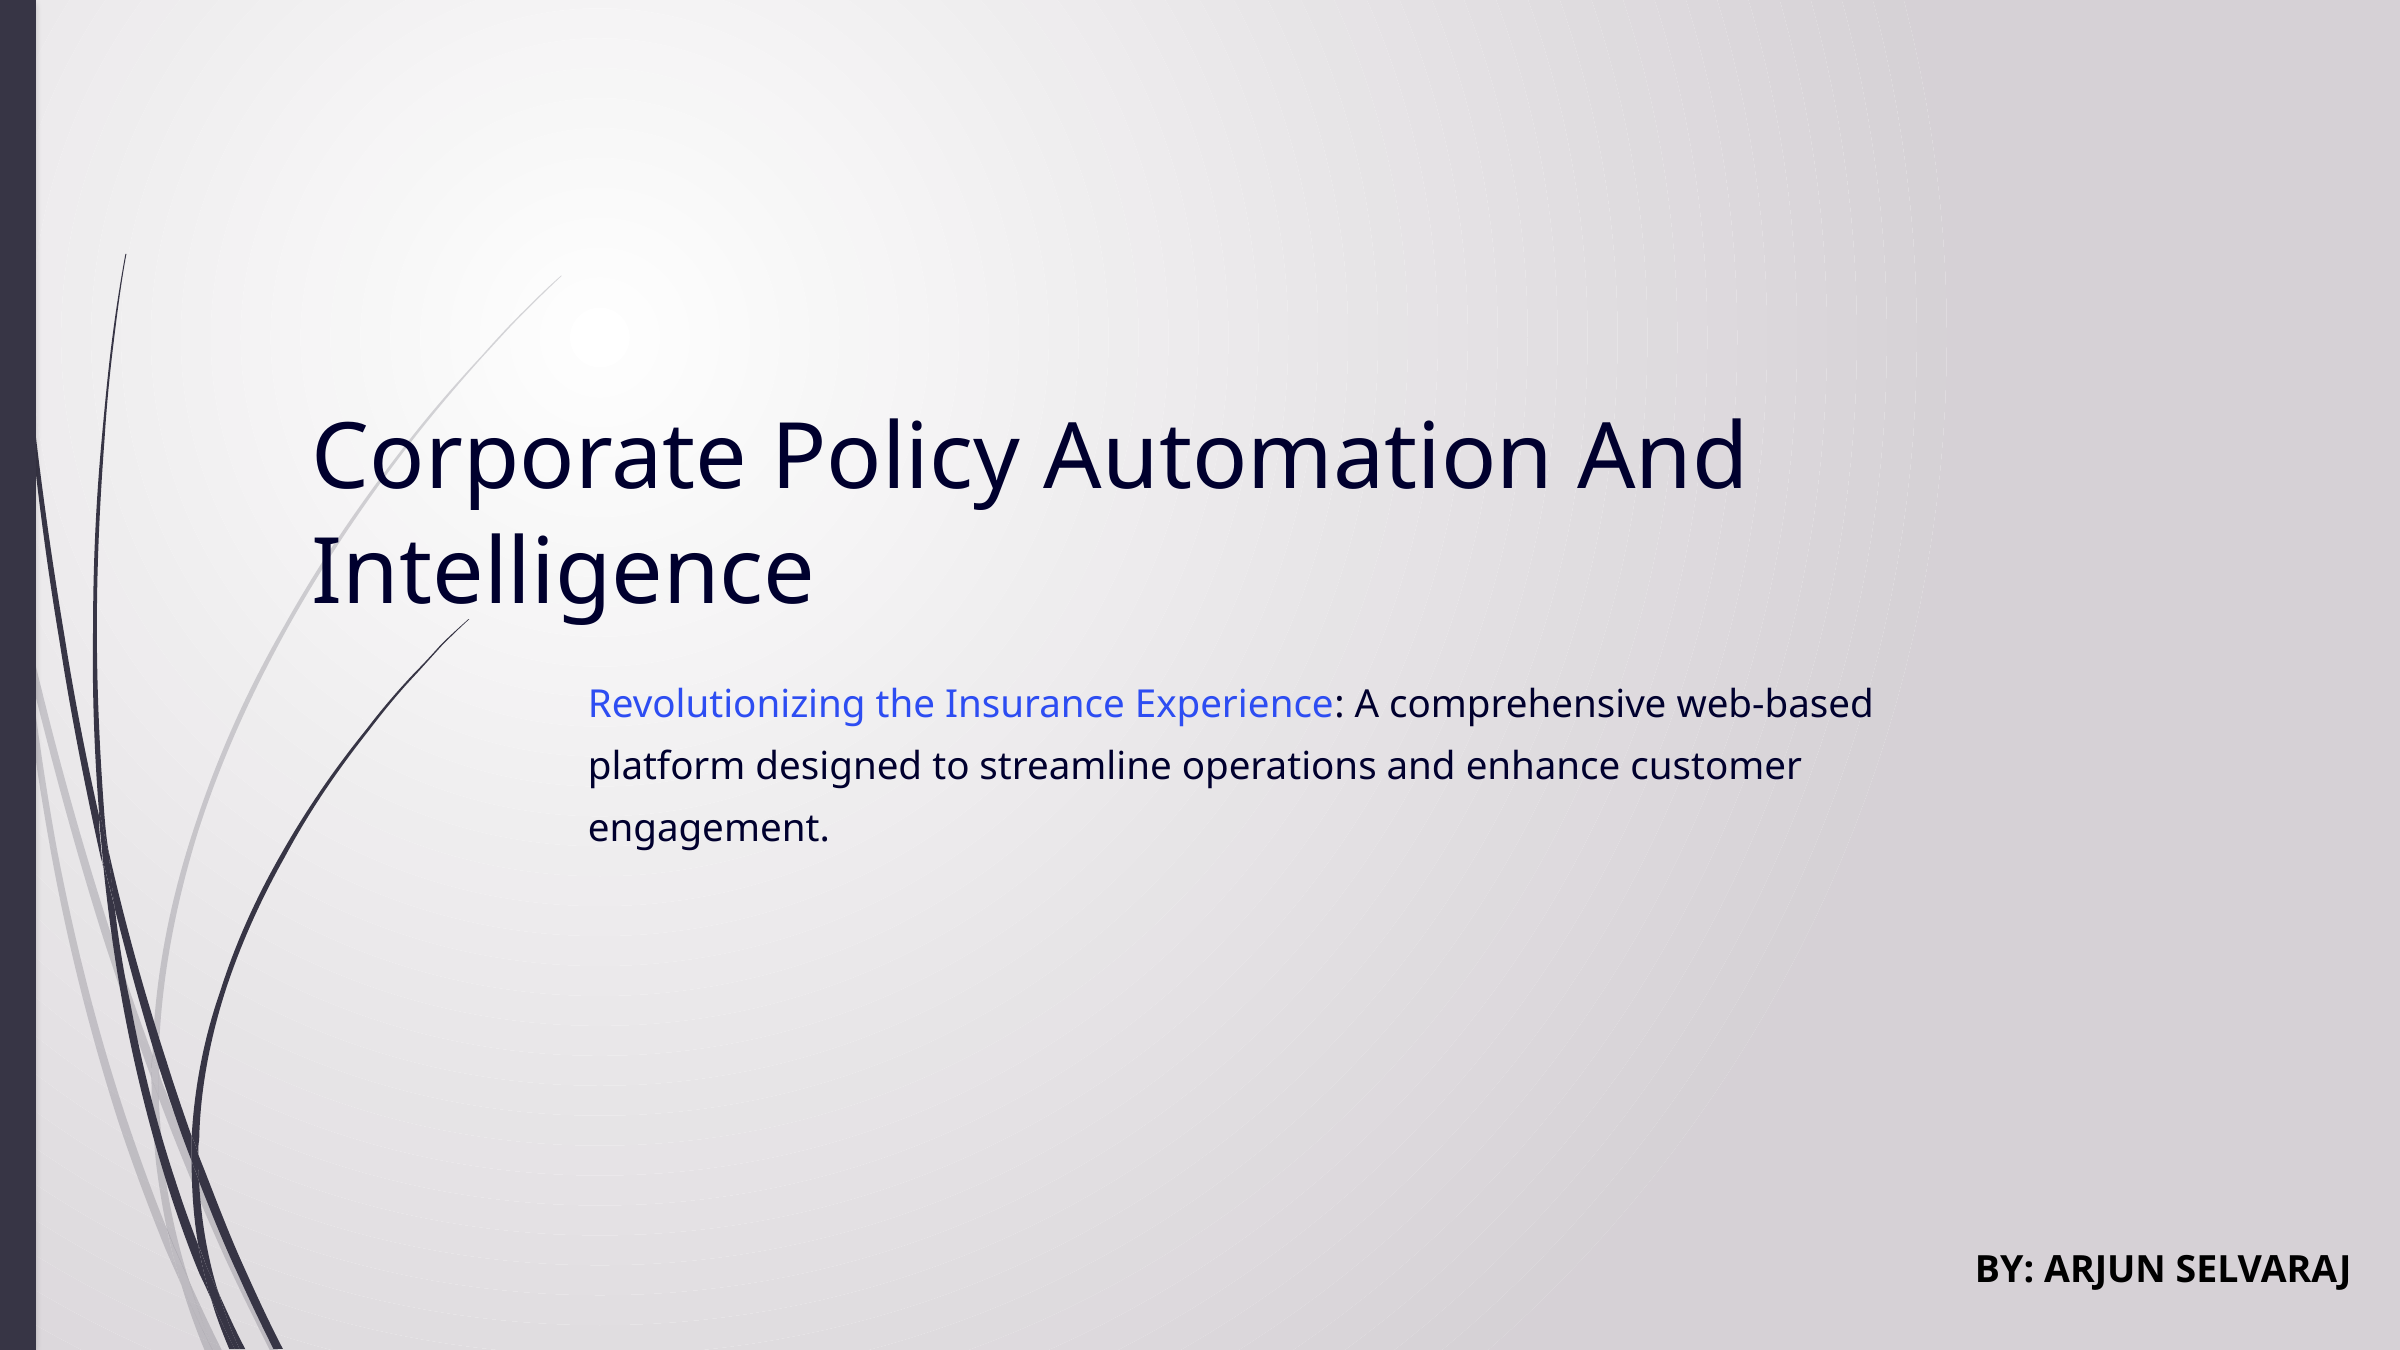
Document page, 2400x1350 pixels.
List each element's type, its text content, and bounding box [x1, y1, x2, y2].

text_box Corporate Policy Automation And Intelligence [311, 392, 2240, 624]
text_box Revolutionizing the Insurance Experience: A comprehensive web-based platform designed to streamline operations and enhance customer engagement. [588, 662, 1887, 915]
text_box BY: ARJUN SELVARAJ [1960, 1219, 2400, 1298]
